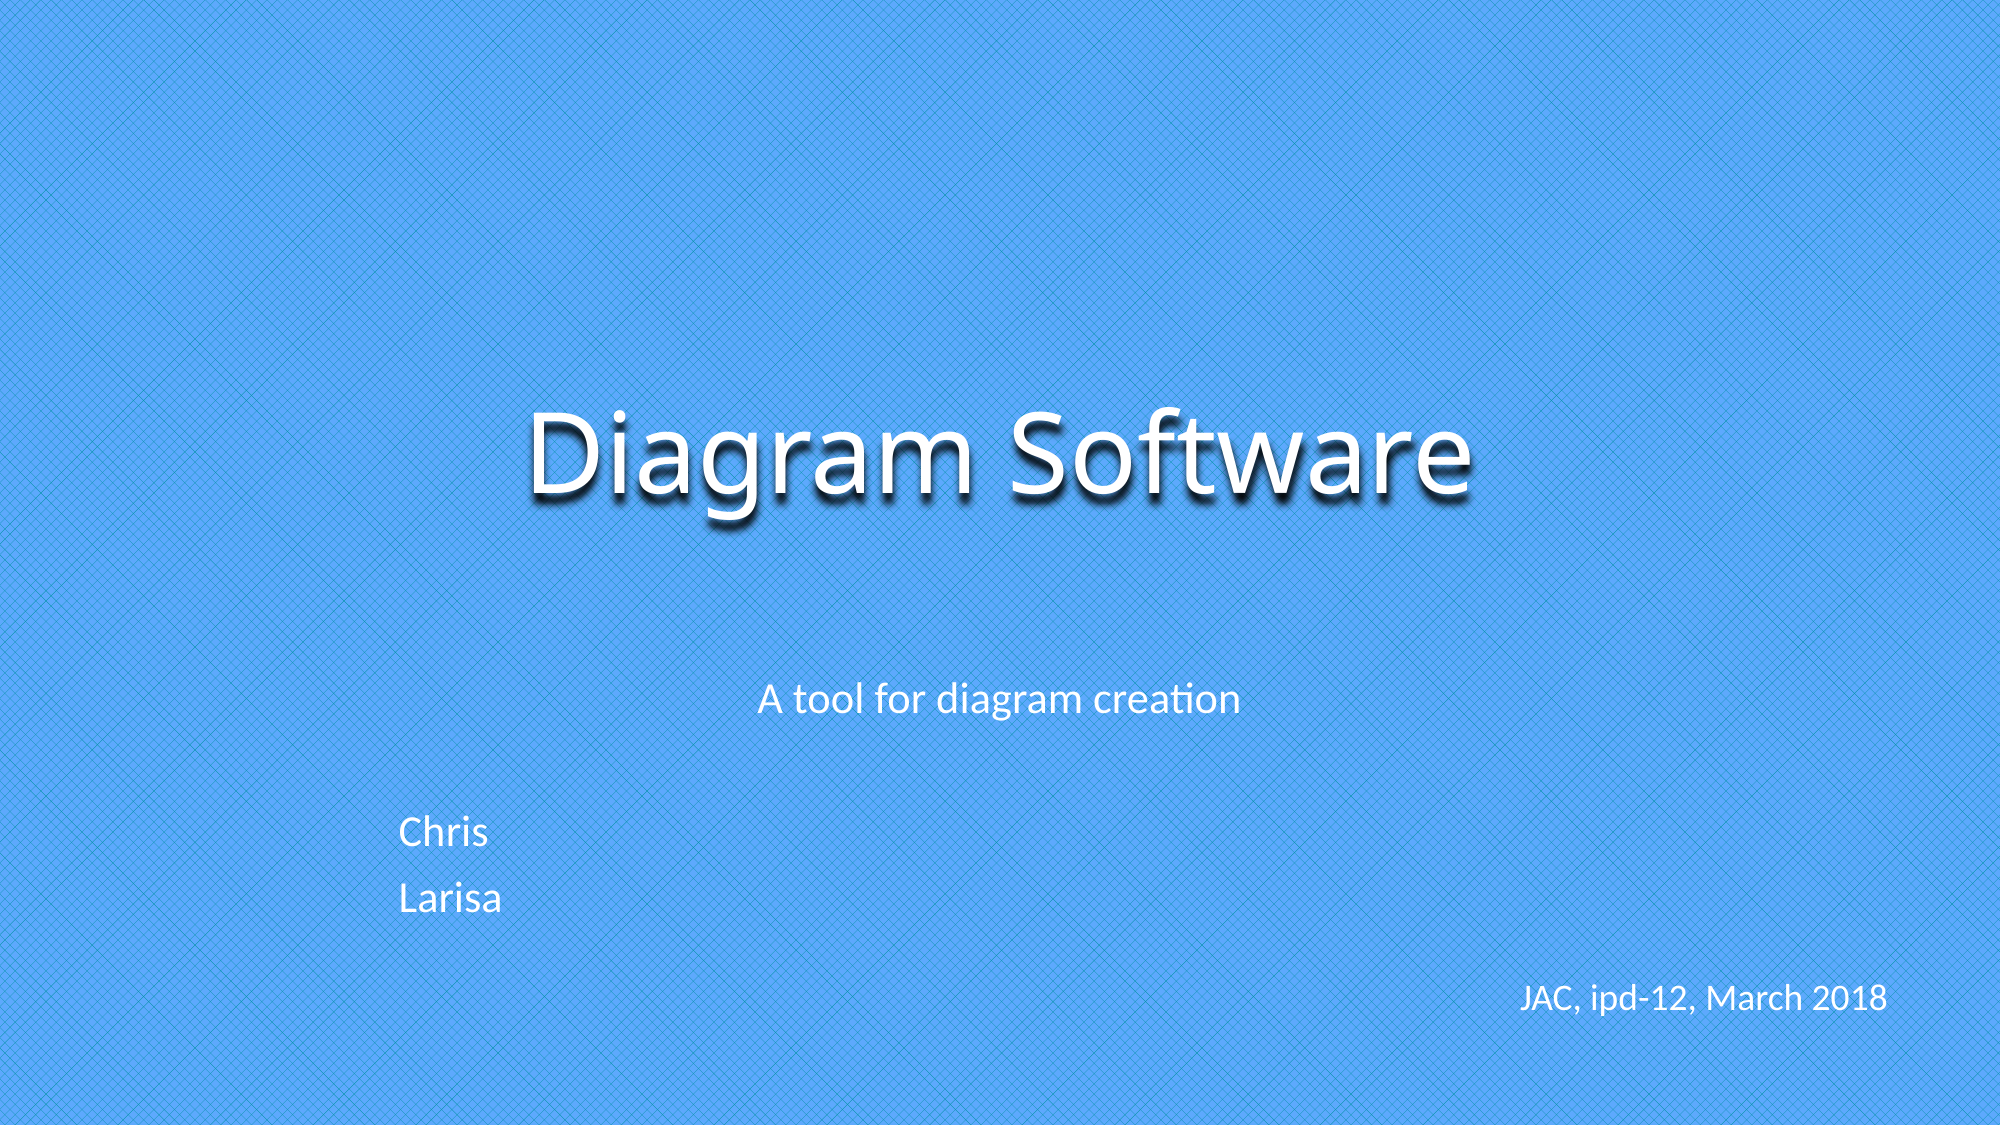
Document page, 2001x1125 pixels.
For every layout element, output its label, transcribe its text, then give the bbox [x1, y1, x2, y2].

subtitle A tool for diagram creation Chris Larisa [249, 667, 1750, 939]
text_box JAC, ipd-12, March 2018 [1505, 965, 1903, 1026]
title Diagram Software [249, 133, 1750, 526]
